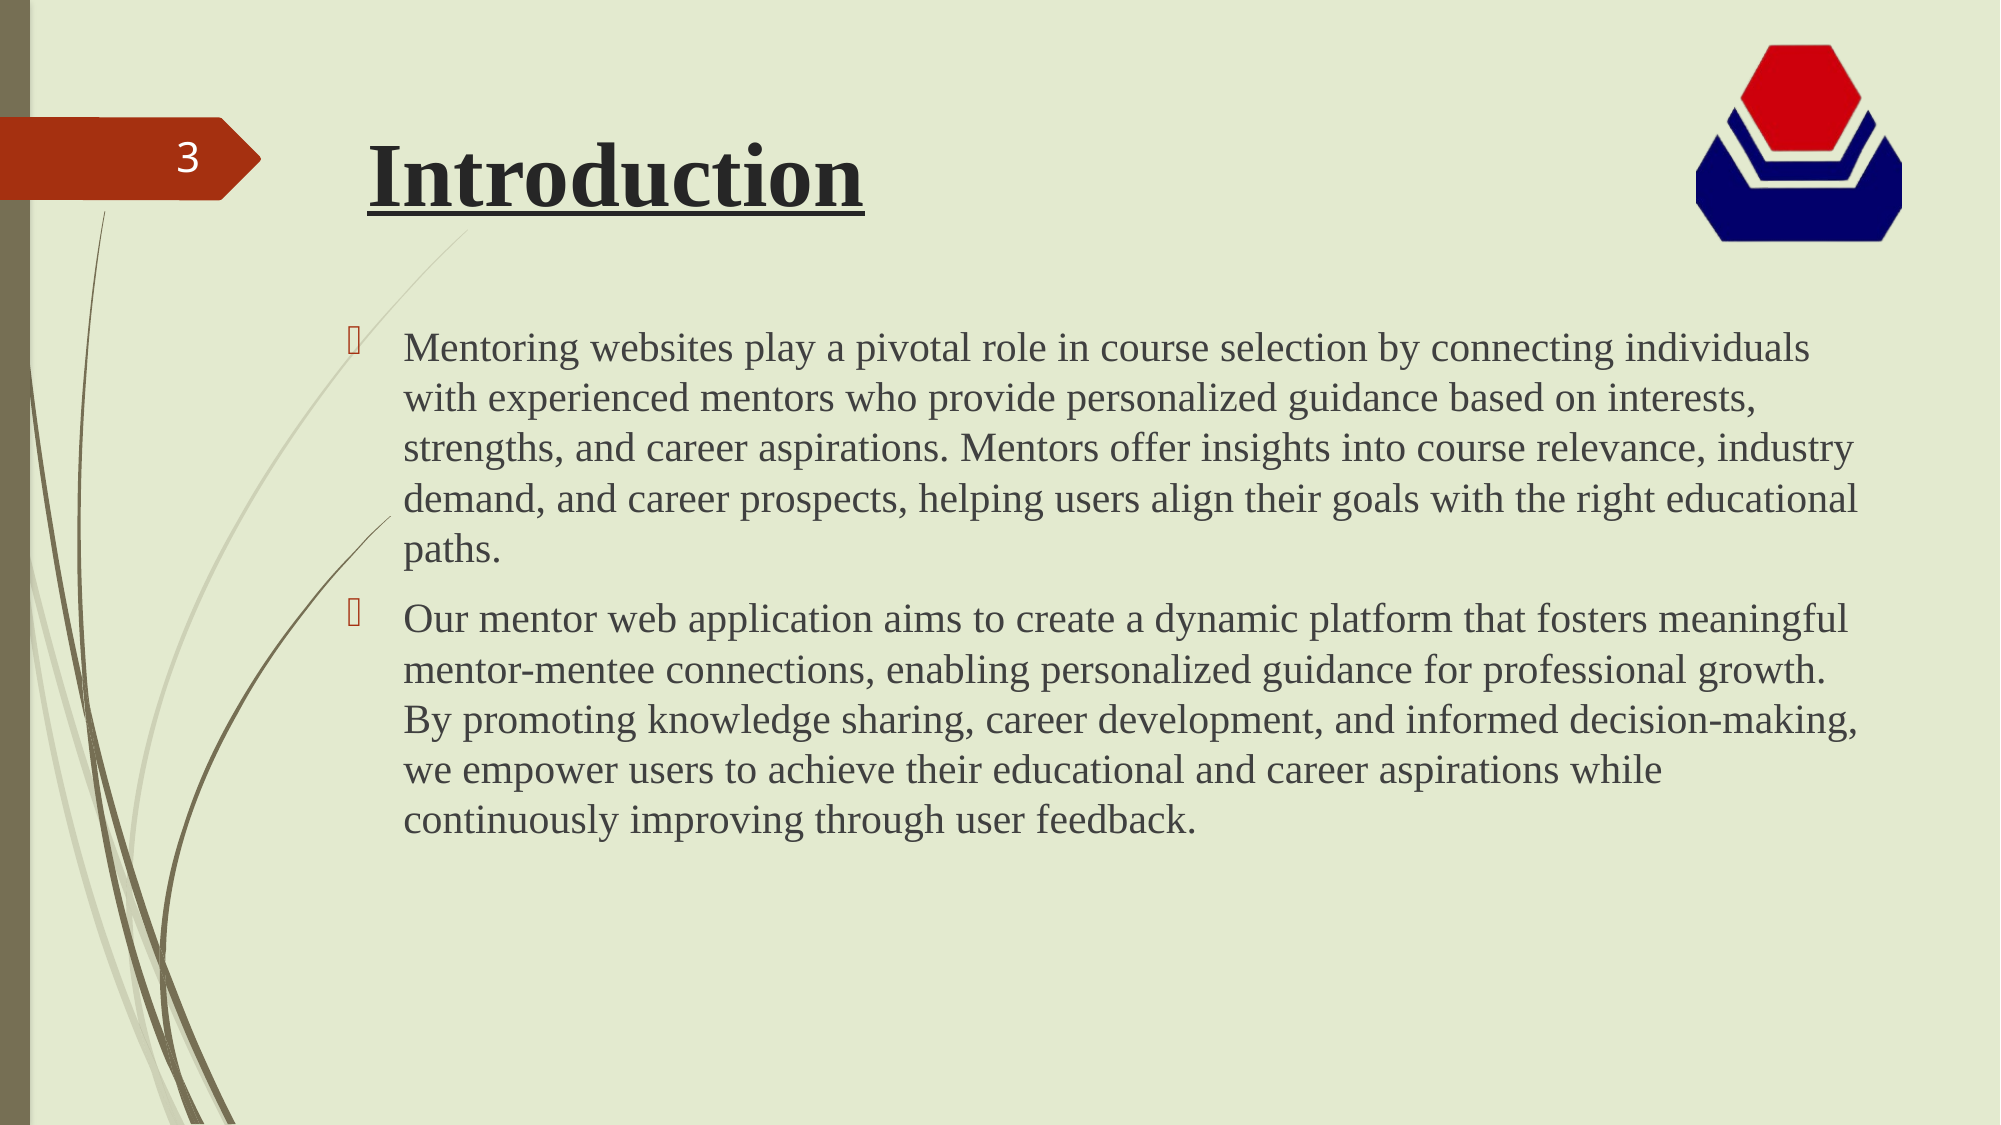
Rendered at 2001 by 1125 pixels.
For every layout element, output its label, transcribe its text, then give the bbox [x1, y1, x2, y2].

picture [1695, 39, 1903, 248]
slide_number 3 [87, 129, 216, 190]
title Introduction [352, 106, 1871, 312]
list Mentoring websites play a pivotal role in course selection by connecting individuals with experienced mentors who provide personalized guidance based on interests, strengths, and career aspirations. Mentors offer insights into course relevance, industry demand, and career prospects, helping users align their goals with the right educational paths. Our mentor web application aims to create a dynamic platform that fosters meaningful mentor-mentee connections, enabling personalized guidance for professional growth. By promoting knowledge sharing, career development, and informed decision-making, we empower users to achieve their educational and career aspirations while continuously improving through user feedback. [332, 312, 1902, 933]
